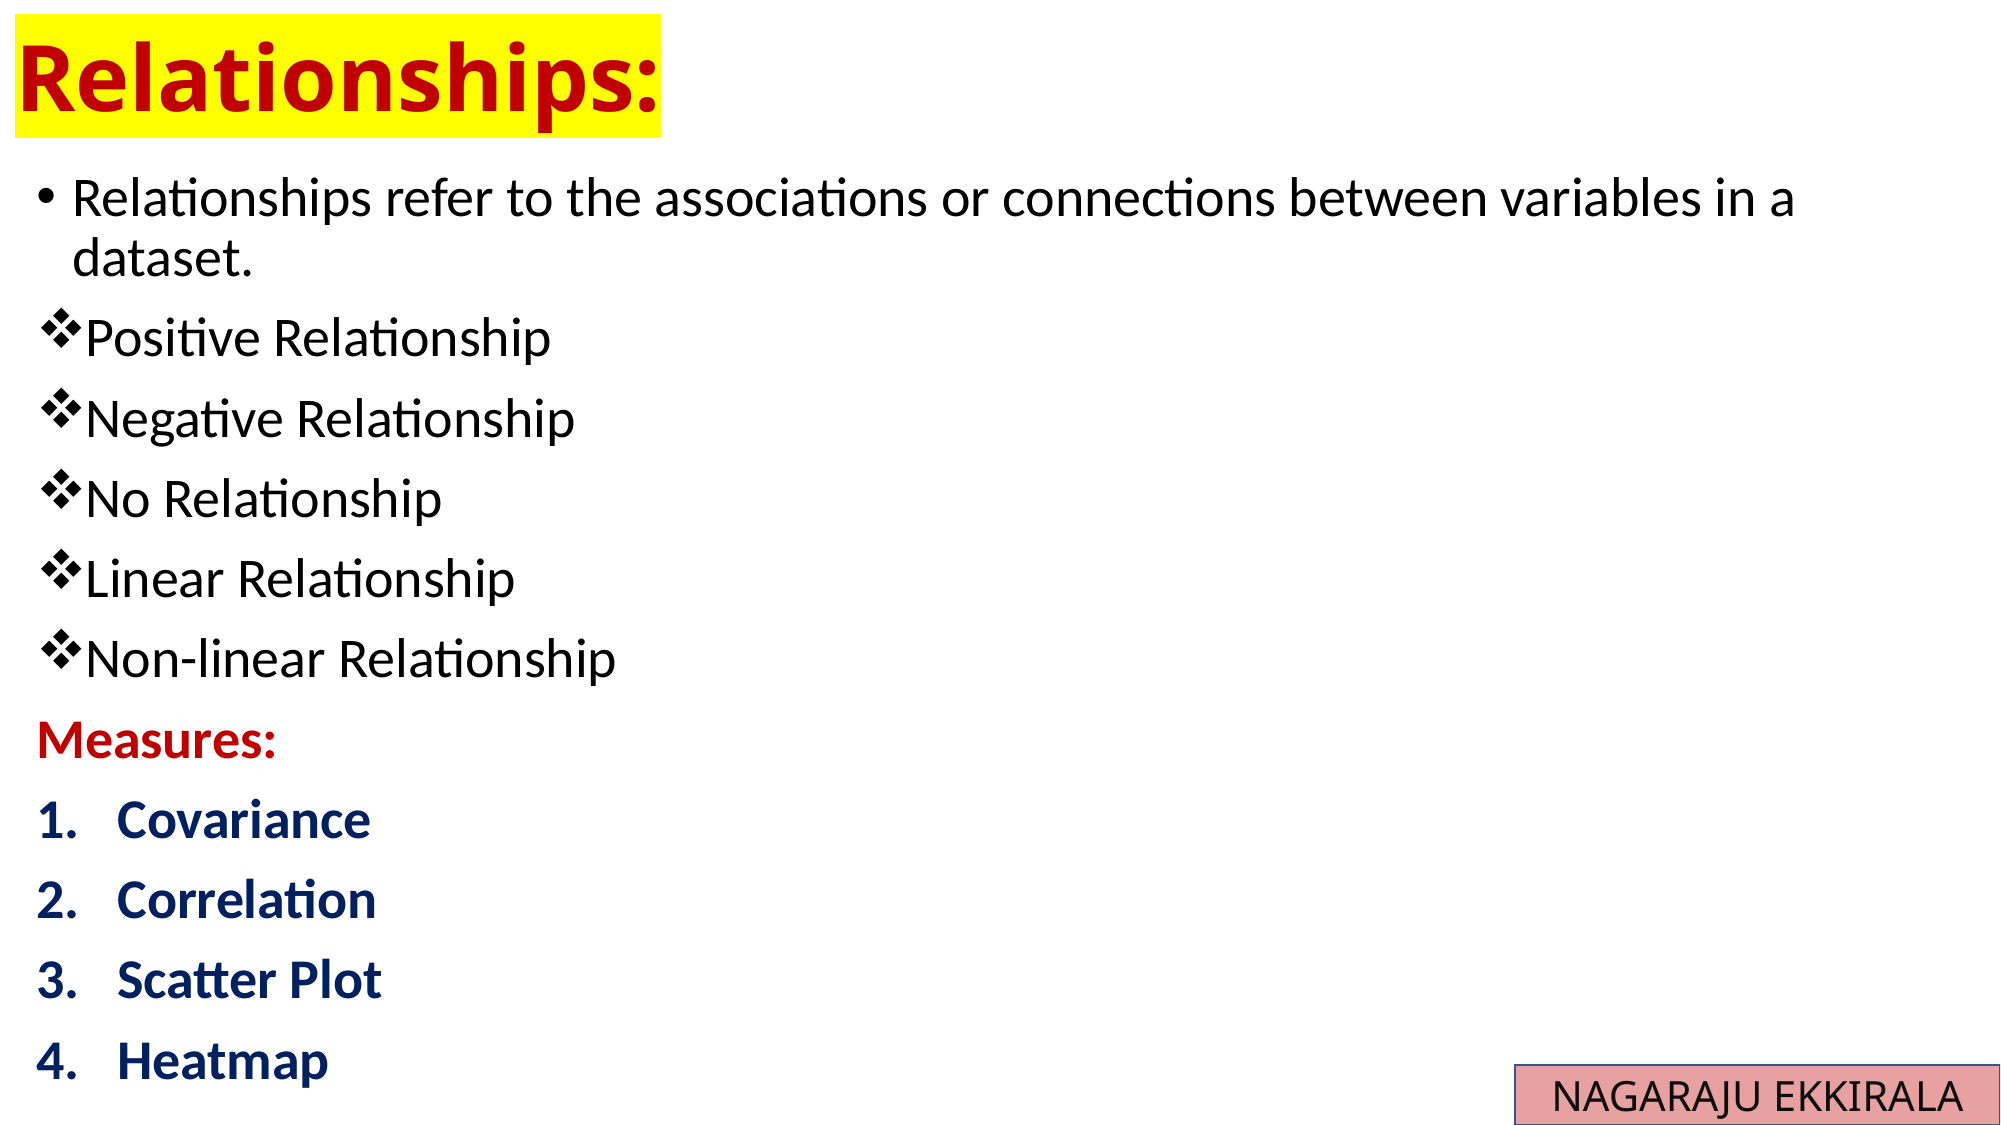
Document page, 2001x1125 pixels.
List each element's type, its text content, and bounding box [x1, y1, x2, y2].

list Relationships refer to the associations or connections between variables in a dataset. Positive Relationship Negative Relationship No Relationship Linear Relationship Non-linear Relationship Measures: Covariance Correlation Scatter Plot Heatmap [21, 160, 1963, 1104]
title Relationships: [0, 3, 1725, 161]
